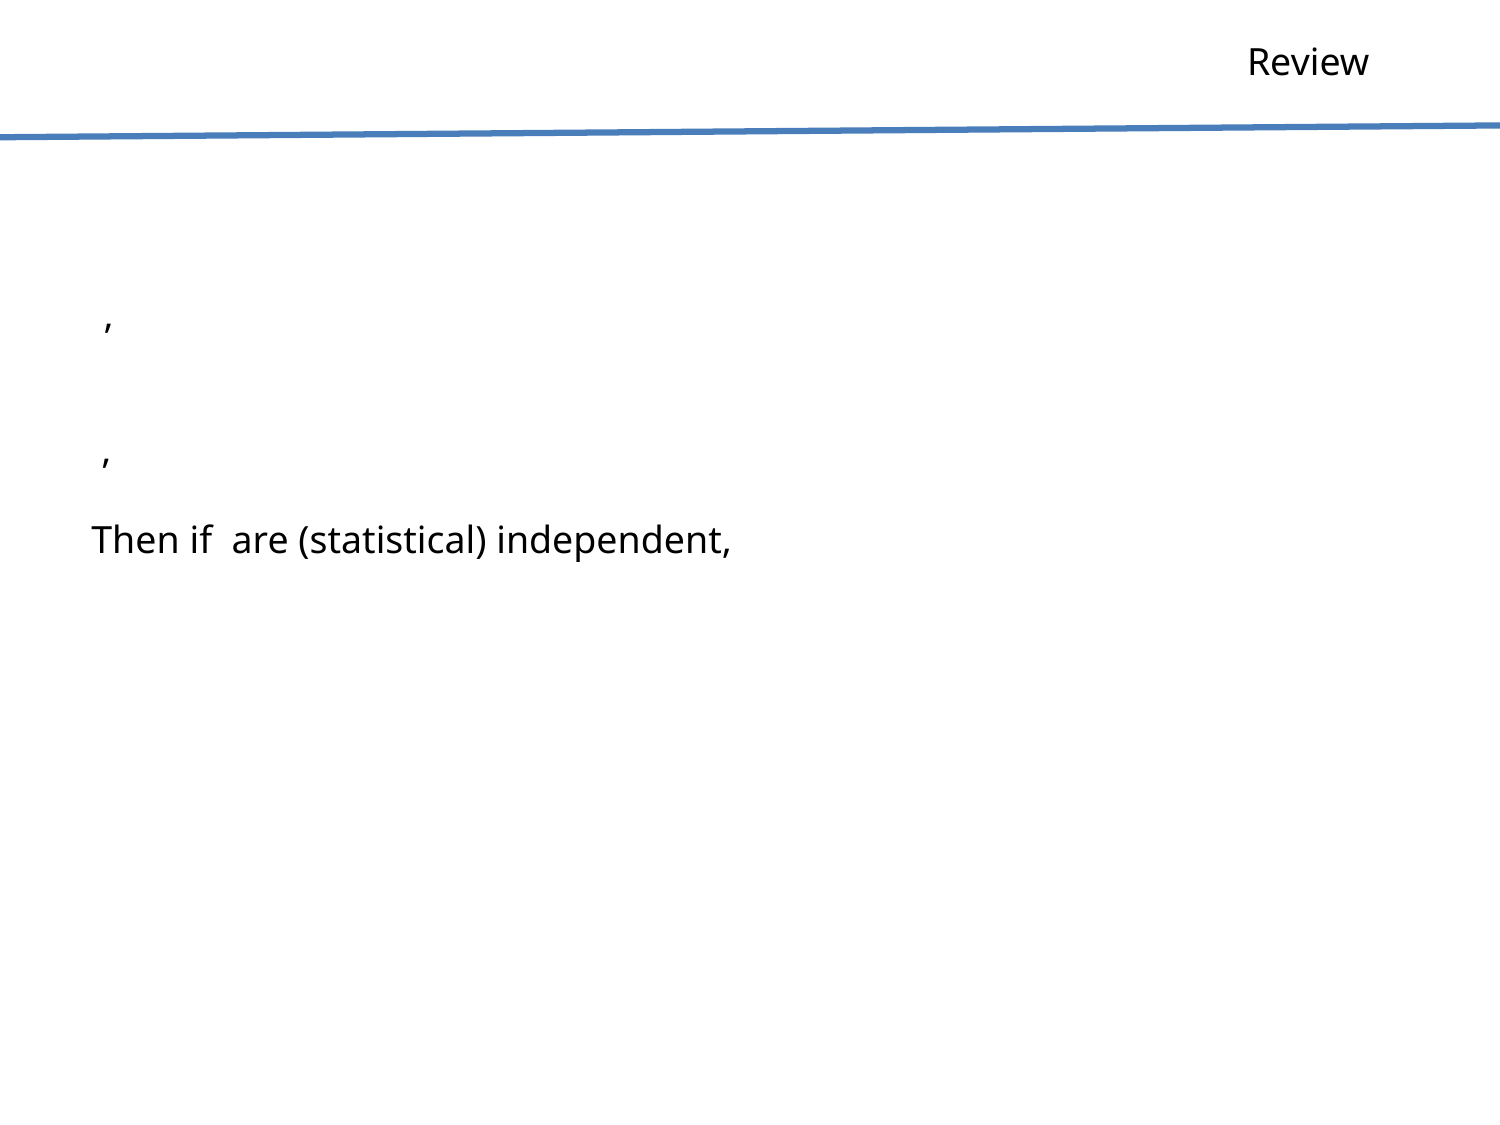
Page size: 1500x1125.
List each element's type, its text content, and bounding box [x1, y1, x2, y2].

text_box Review [1232, 30, 1385, 91]
